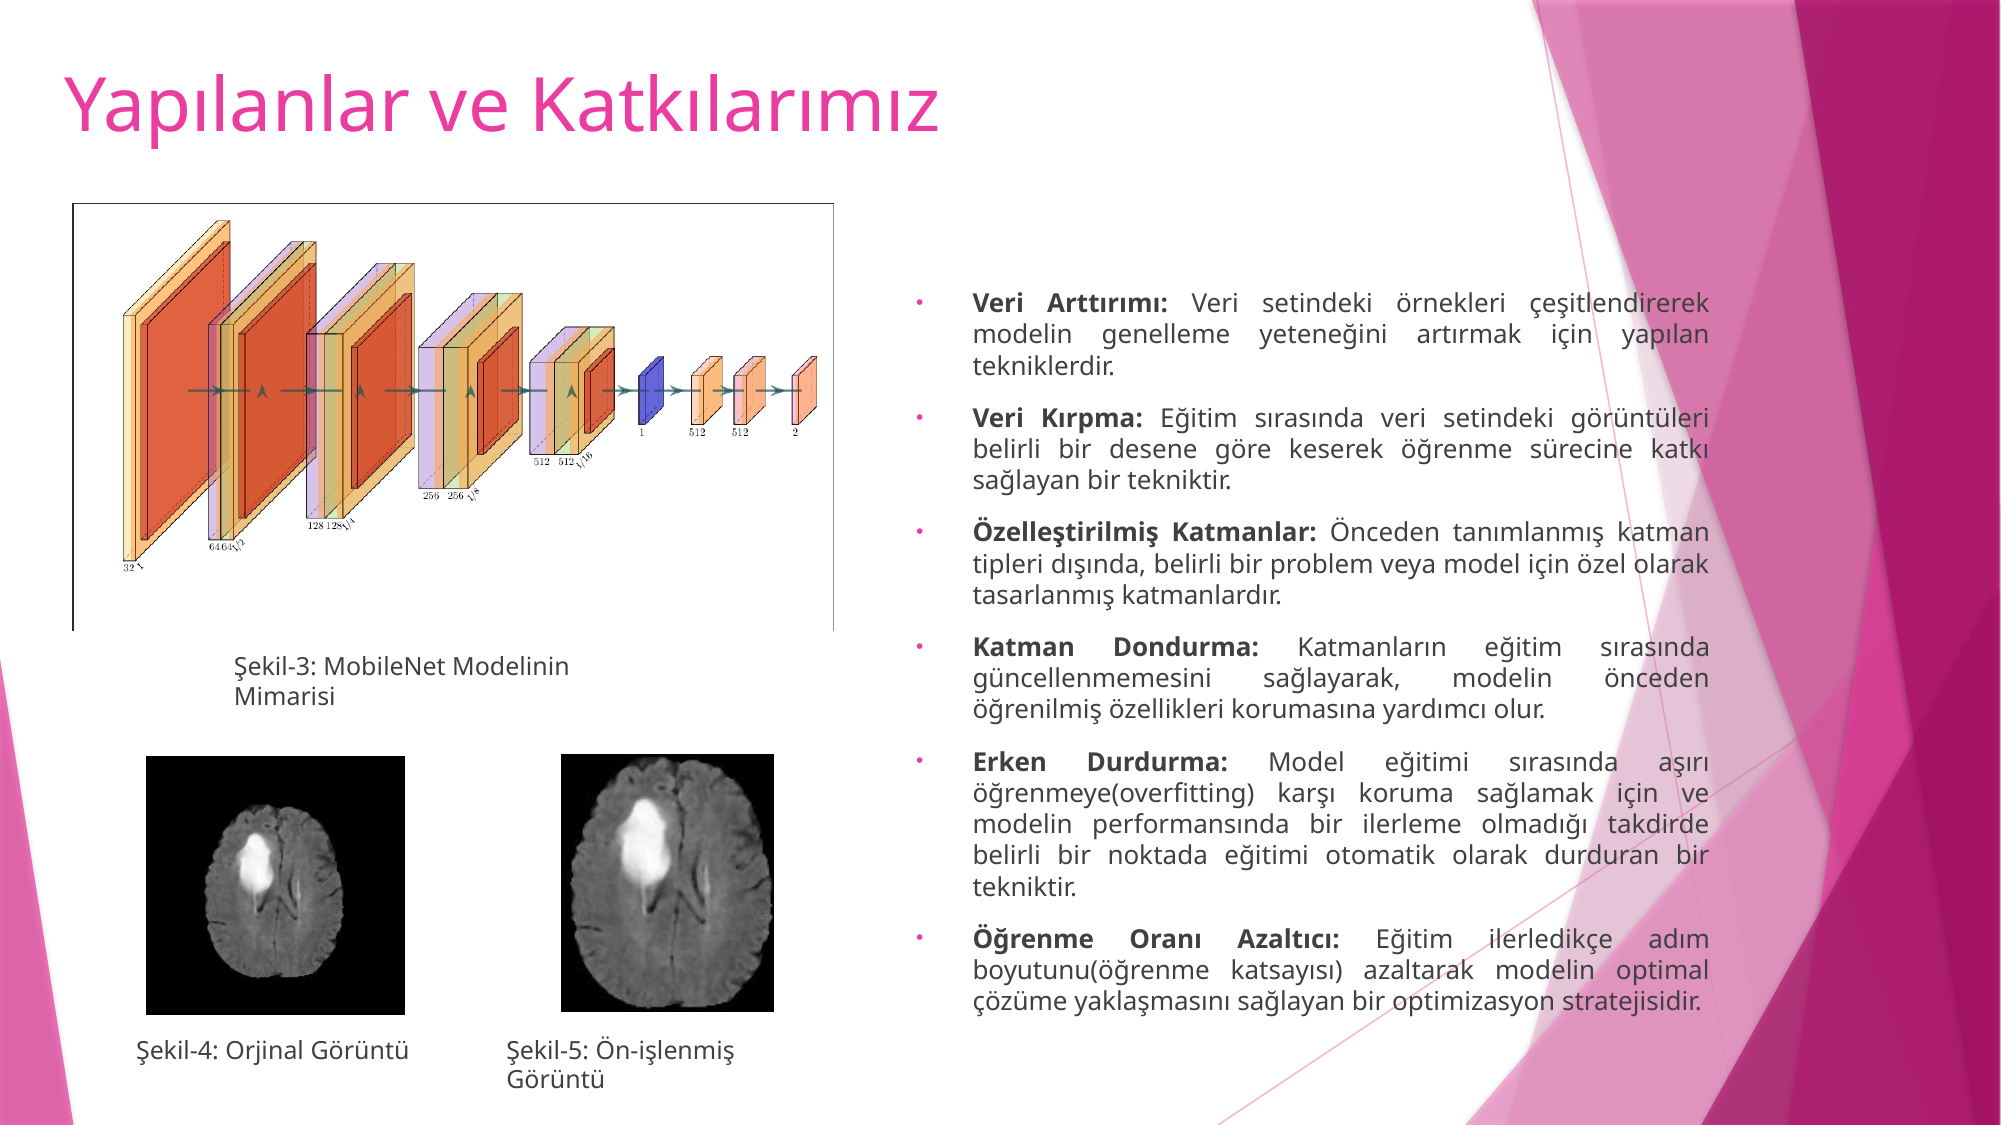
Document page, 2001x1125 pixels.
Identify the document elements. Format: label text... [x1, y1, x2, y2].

title Yapılanlar ve Katkılarımız [49, 48, 1460, 188]
text_box Şekil-4: Orjinal Görüntü [121, 1026, 431, 1076]
picture [560, 753, 775, 1013]
list Veri Arttırımı: Veri setindeki örnekleri çeşitlendirerek modelin genelleme yeteneğini artırmak için yapılan tekniklerdir. Veri Kırpma: Eğitim sırasında veri setindeki görüntüleri belirli bir desene göre keserek öğrenme sürecine katkı sağlayan bir tekniktir. Özelleştirilmiş Katmanlar: Önceden tanımlanmış katman tipleri dışında, belirli bir problem veya model için özel olarak tasarlanmış katmanlardır. Katman Dondurma: Katmanların eğitim sırasında güncellenmemesini sağlayarak, modelin önceden öğrenilmiş özellikleri korumasına yardımcı olur. Erken Durdurma: Model eğitimi sırasında aşırı öğrenmeye(overfitting) karşı koruma sağlamak için ve modelin performansında bir ilerleme olmadığı takdirde belirli bir noktada eğitimi otomatik olarak durduran bir tekniktir. Öğrenme Oranı Azaltıcı: Eğitim ilerledikçe adım boyutunu(öğrenme katsayısı) azaltarak modelin optimal çözüme yaklaşmasını sağlayan bir optimizasyon stratejisidir. [901, 279, 1726, 1006]
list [71, 203, 835, 632]
text_box Şekil-3: MobileNet Modelinin Mimarisi [218, 642, 687, 708]
picture [146, 756, 406, 1015]
text_box Şekil-5: Ön-işlenmiş Görüntü [491, 1026, 844, 1076]
